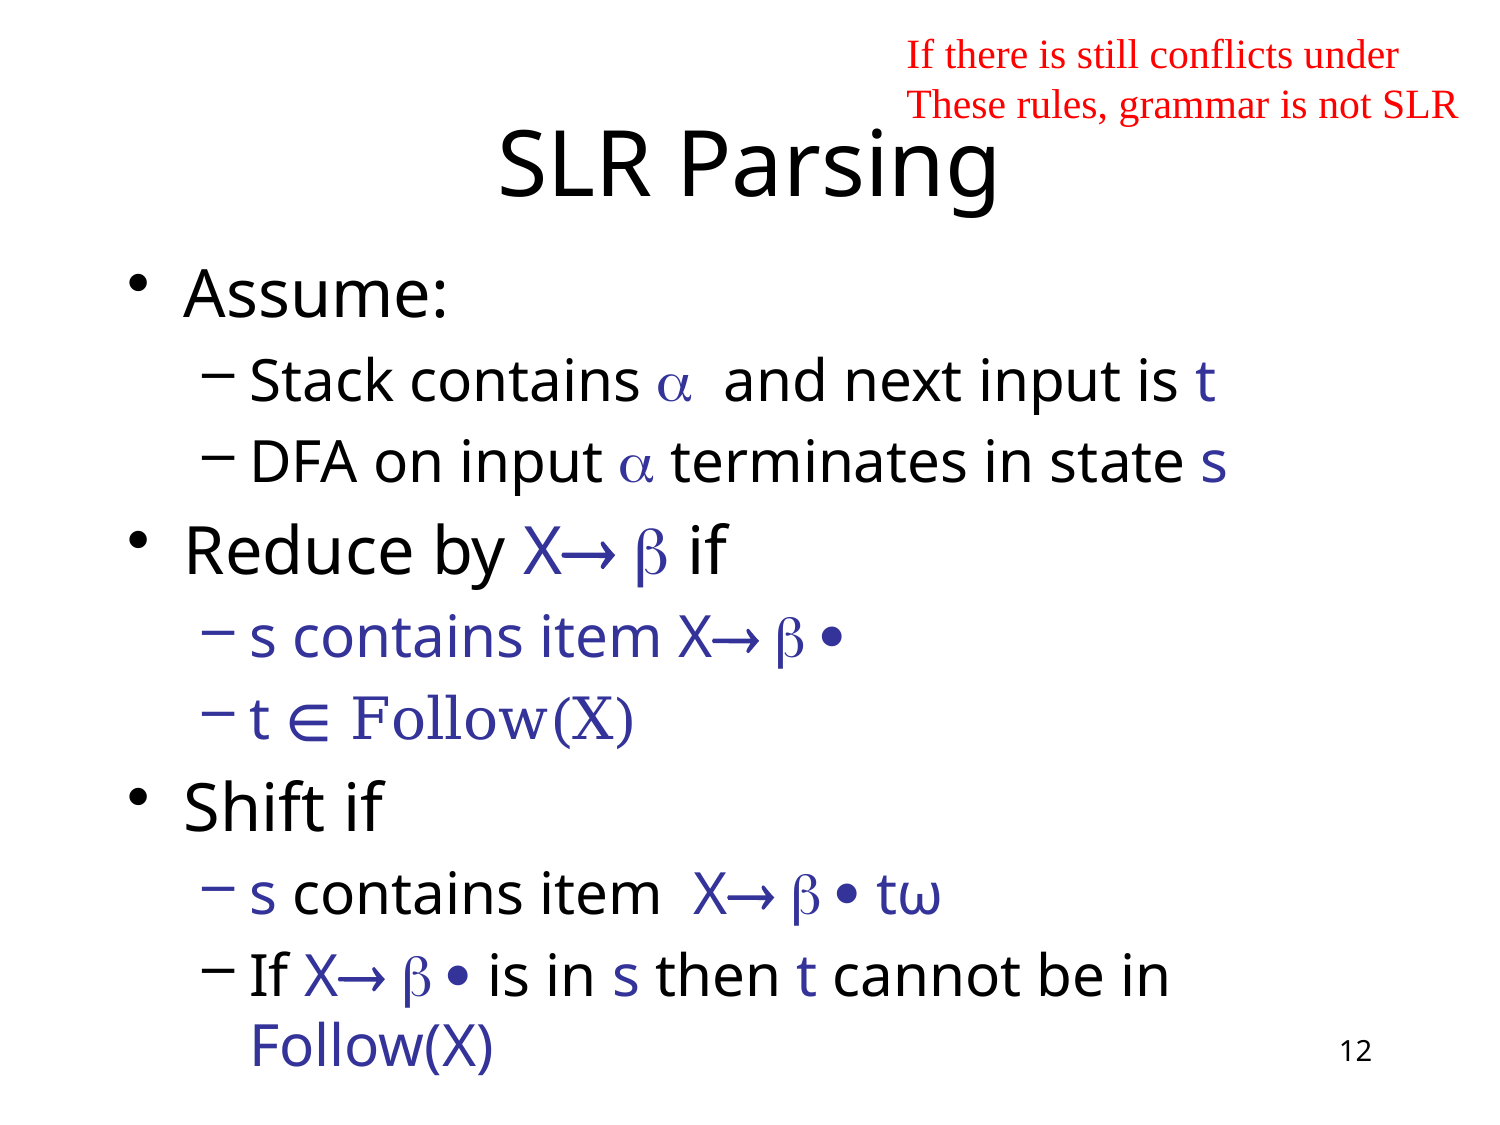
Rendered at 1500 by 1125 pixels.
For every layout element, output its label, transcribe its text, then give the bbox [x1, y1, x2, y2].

slide_number 12 [1074, 1024, 1388, 1101]
list Assume: Stack contains  and next input is t DFA on input  terminates in state s Reduce by X  if s contains item X   t ∈ Follow(X) Shift if s contains item X   tω If X   is in s then t cannot be in Follow(X) [112, 243, 1388, 1048]
title SLR Parsing [112, 66, 1388, 243]
text_box If there is still conflicts under These rules, grammar is not SLR [891, 19, 1475, 134]
